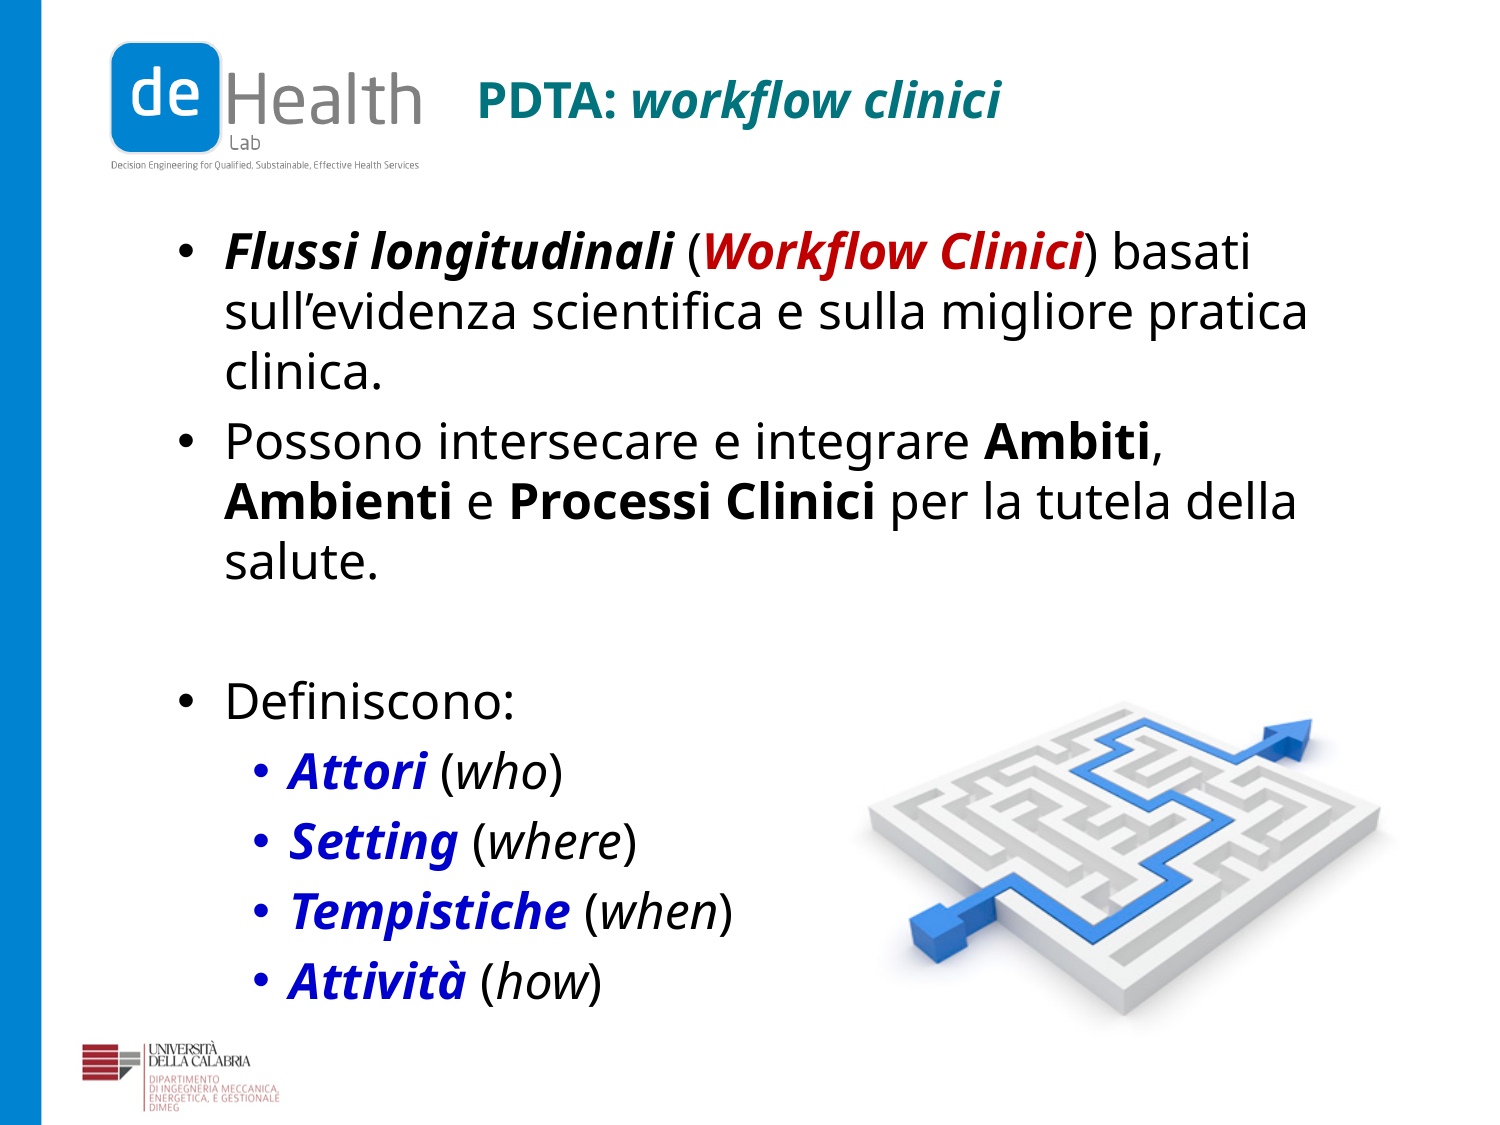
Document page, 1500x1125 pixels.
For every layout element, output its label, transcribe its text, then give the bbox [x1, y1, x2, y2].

text_box PDTA: workflow clinici [474, 67, 1438, 129]
picture [104, 38, 426, 173]
picture [75, 1037, 287, 1119]
text_box Flussi longitudinali (Workflow Clinici) basati sull’evidenza scientifica e sulla migliore pratica clinica. Possono intersecare e integrare Ambiti, Ambienti e Processi Clinici per la tutela della salute. Definiscono: Attori (who) Setting (where) Tempistiche (when) Attività (how) [87, 212, 1413, 1018]
picture [808, 657, 1438, 1058]
